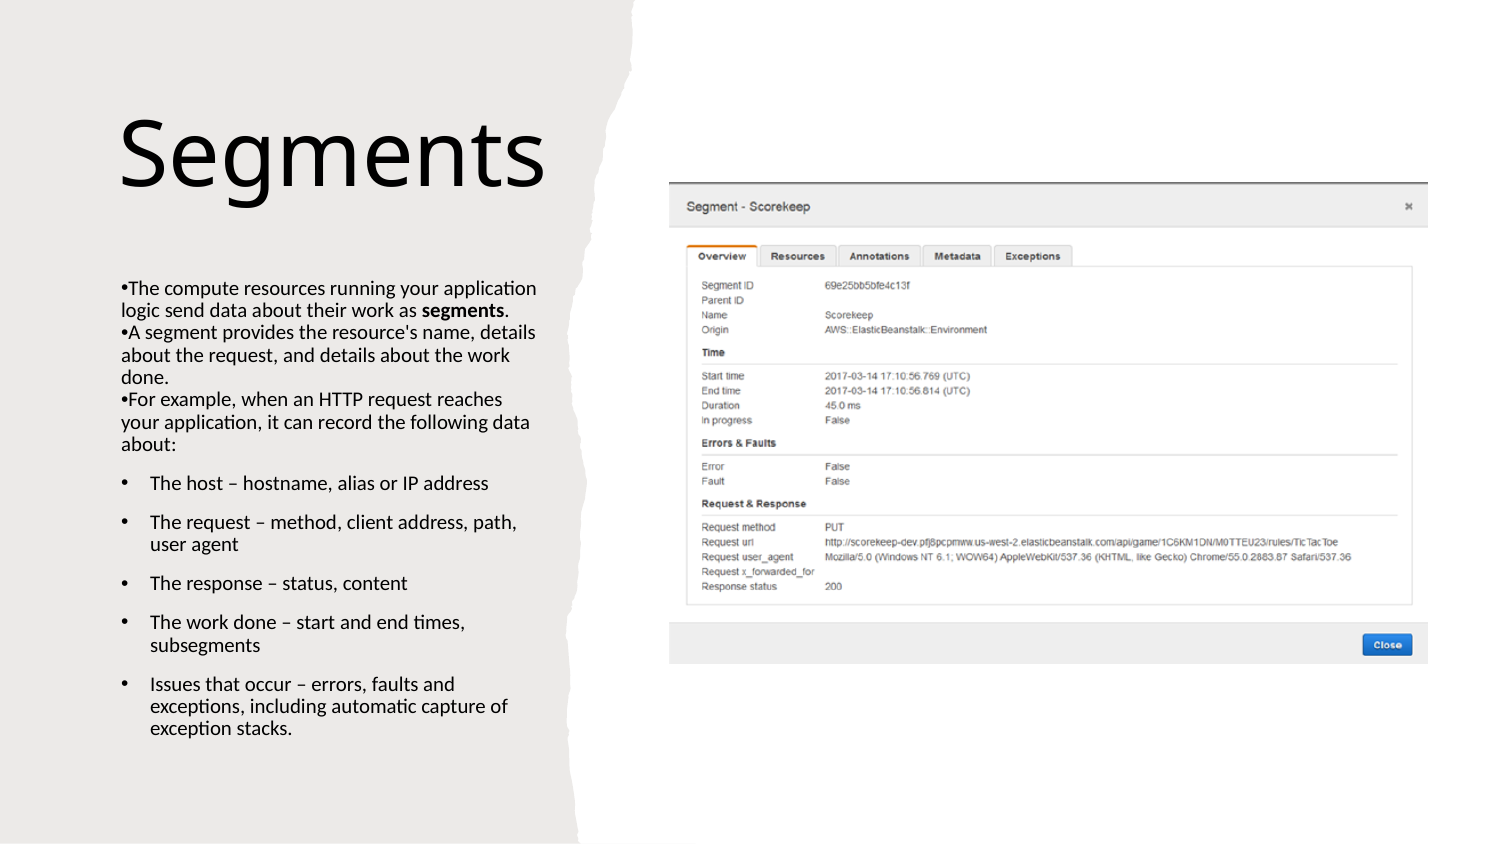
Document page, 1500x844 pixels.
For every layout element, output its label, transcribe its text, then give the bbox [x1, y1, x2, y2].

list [669, 182, 1428, 664]
list The compute resources running your application logic send data about their work as segments. A segment provides the resource's name, details about the request, and details about the work done. For example, when an HTTP request reaches your application, it can record the following data about: The host – hostname, alias or IP address The request – method, client address, path, user agent The response – status, content The work done – start and end times, subsegments Issues that occur – errors, faults and exceptions, including automatic capture of exception stacks. [106, 269, 554, 776]
text_box [0, 0, 697, 844]
title Segments [103, 75, 564, 239]
text_box [567, 0, 1500, 844]
